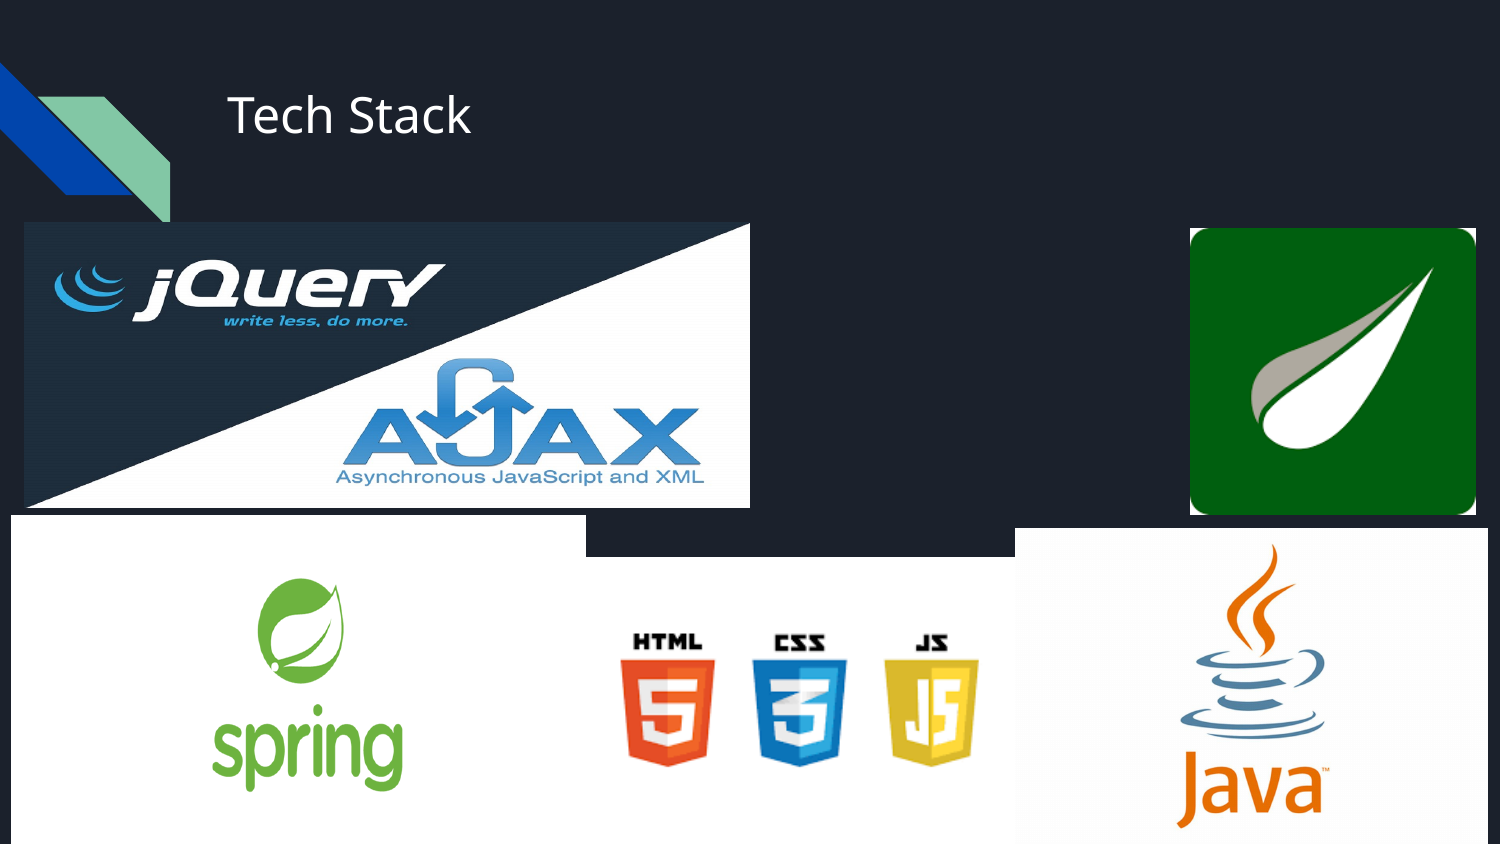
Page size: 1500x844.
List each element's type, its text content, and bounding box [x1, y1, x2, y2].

title Tech Stack [212, 64, 1368, 215]
picture [11, 515, 1488, 844]
picture [1190, 228, 1476, 515]
picture [24, 221, 751, 509]
